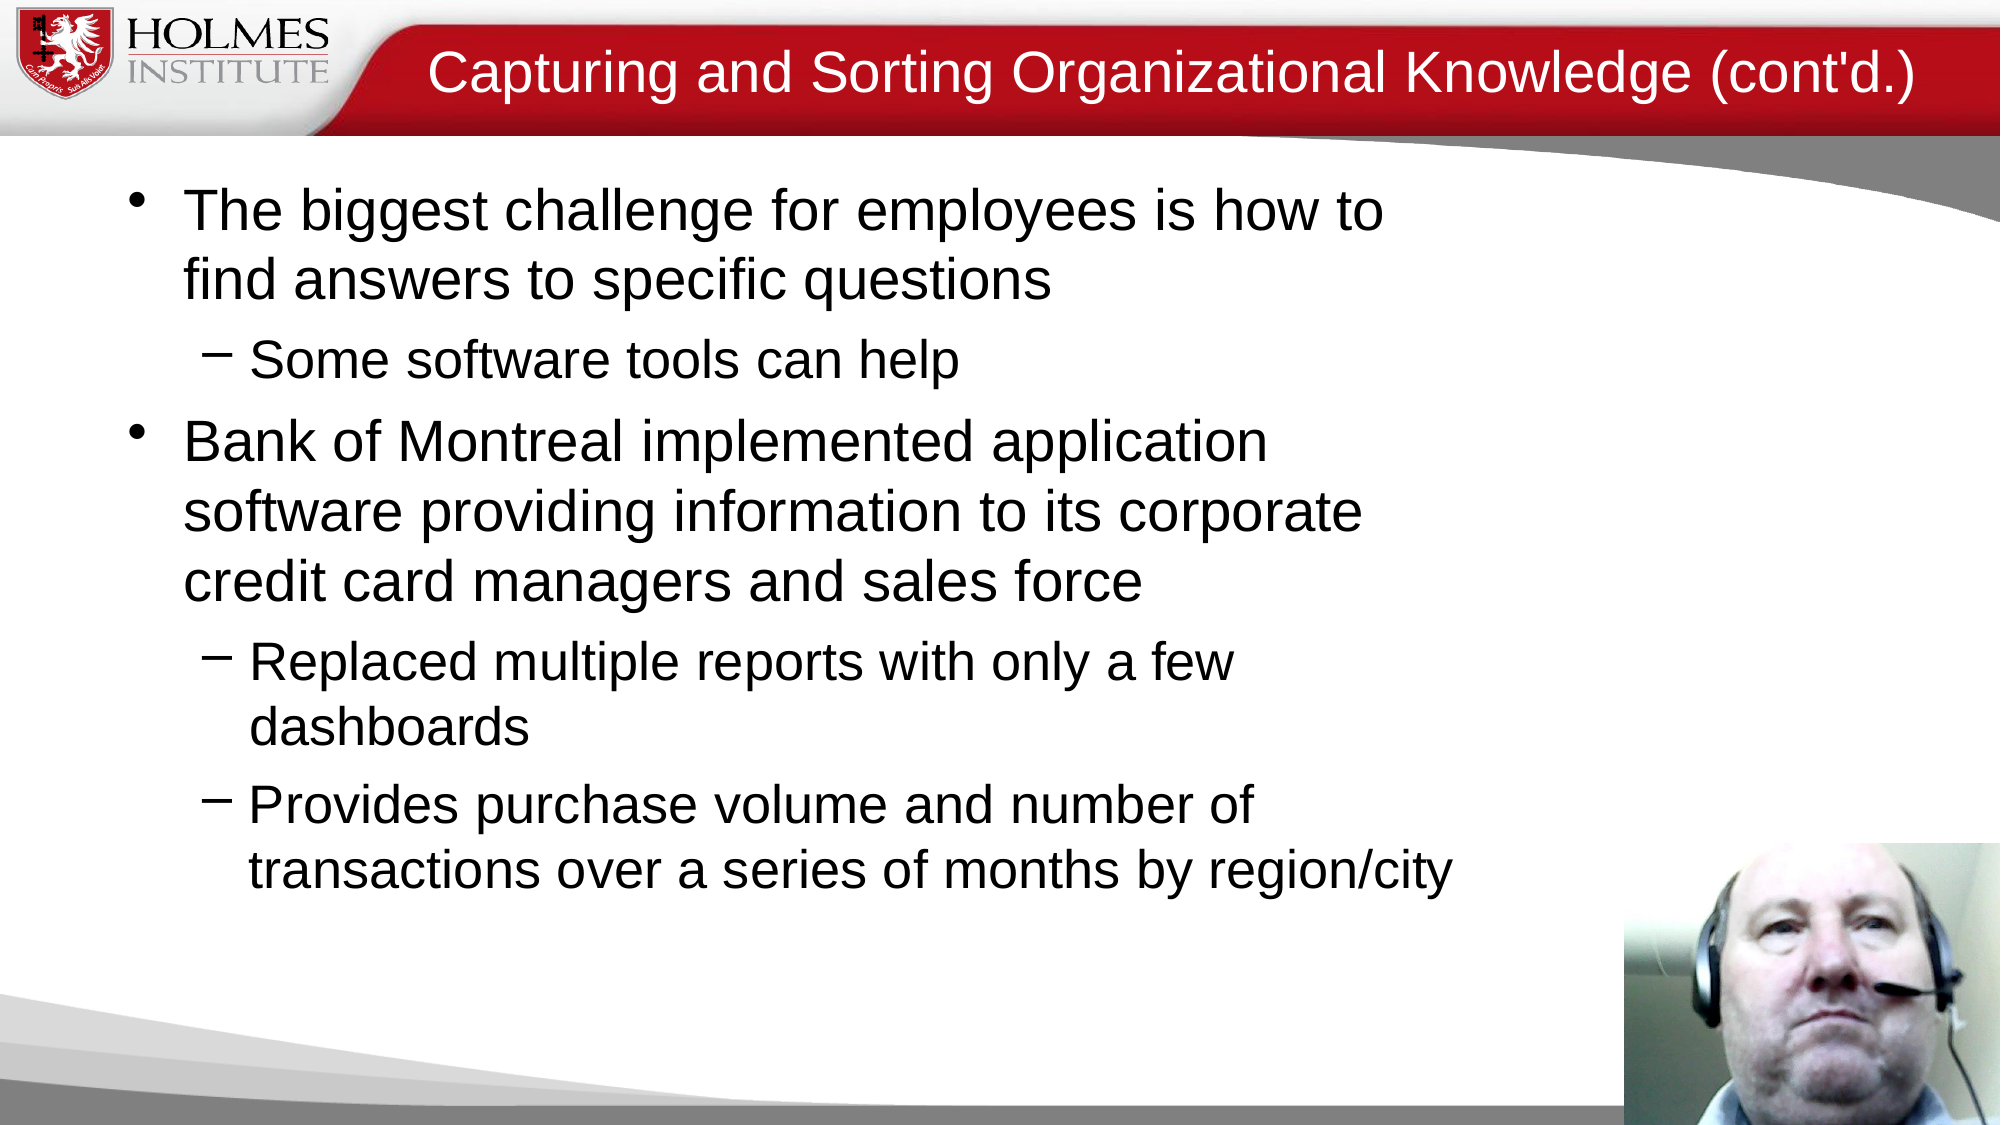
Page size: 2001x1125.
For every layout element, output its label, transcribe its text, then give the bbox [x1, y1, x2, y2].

picture [0, 0, 2000, 222]
picture [0, 843, 2000, 1125]
title Capturing and Sorting Organizational Knowledge (cont'd.) [387, 31, 1921, 222]
list The biggest challenge for employees is how to find answers to specific questions Some software tools can help Bank of Montreal implemented application software providing information to its corporate credit card managers and sales force Replaced multiple reports with only a few dashboards Provides purchase volume and number of transactions over a series of months by region/city [125, 169, 1458, 900]
